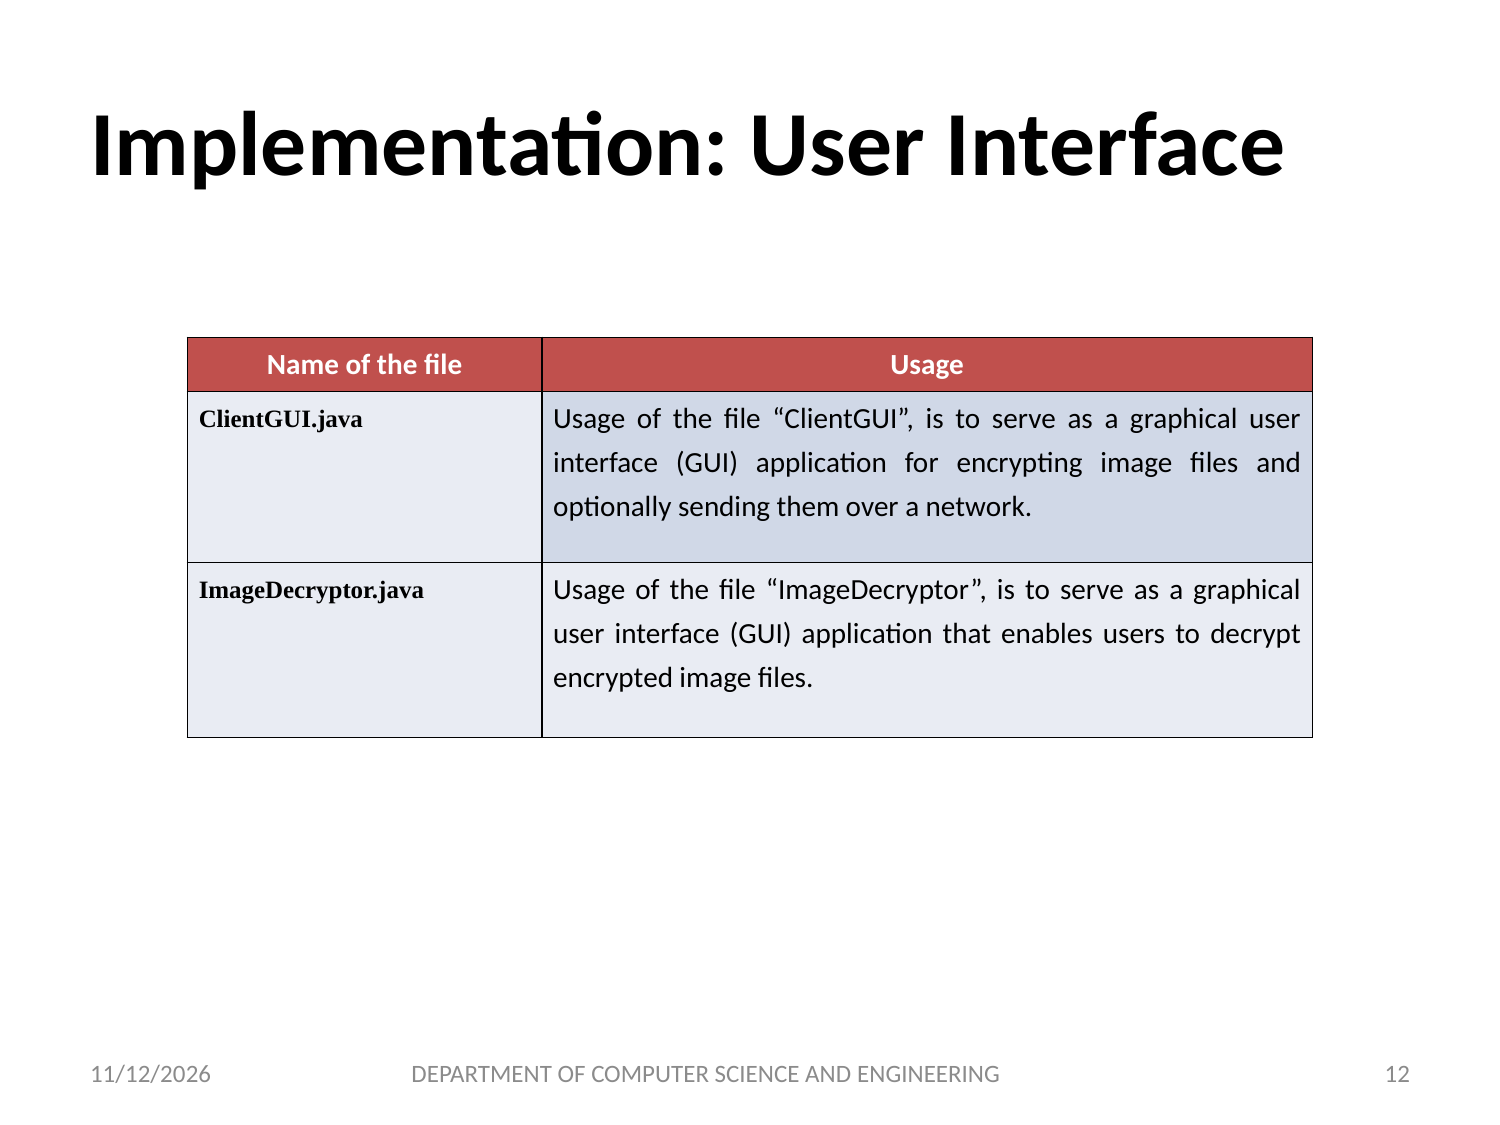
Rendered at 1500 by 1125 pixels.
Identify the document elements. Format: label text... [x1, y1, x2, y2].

table_cell Usage of the file “ImageDecryptor”, is to serve as a graphical user interface (GUI) application that enables users to decrypt encrypted image files. [543, 563, 1312, 737]
table_cell Usage of the file “ClientGUI”, is to serve as a graphical user interface (GUI) application for encrypting image files and optionally sending them over a network. [543, 392, 1312, 562]
slide_number 12 [1074, 1042, 1425, 1103]
table_header Usage [543, 338, 1312, 391]
table_cell ImageDecryptor.java [188, 563, 541, 737]
title Implementation: User Interface [75, 45, 1425, 233]
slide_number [75, 1042, 350, 1103]
table_header Name of the file [188, 338, 541, 391]
footer DEPARTMENT OF COMPUTER SCIENCE AND ENGINEERING [350, 1042, 1063, 1103]
table_cell ClientGUI.java [188, 392, 541, 562]
